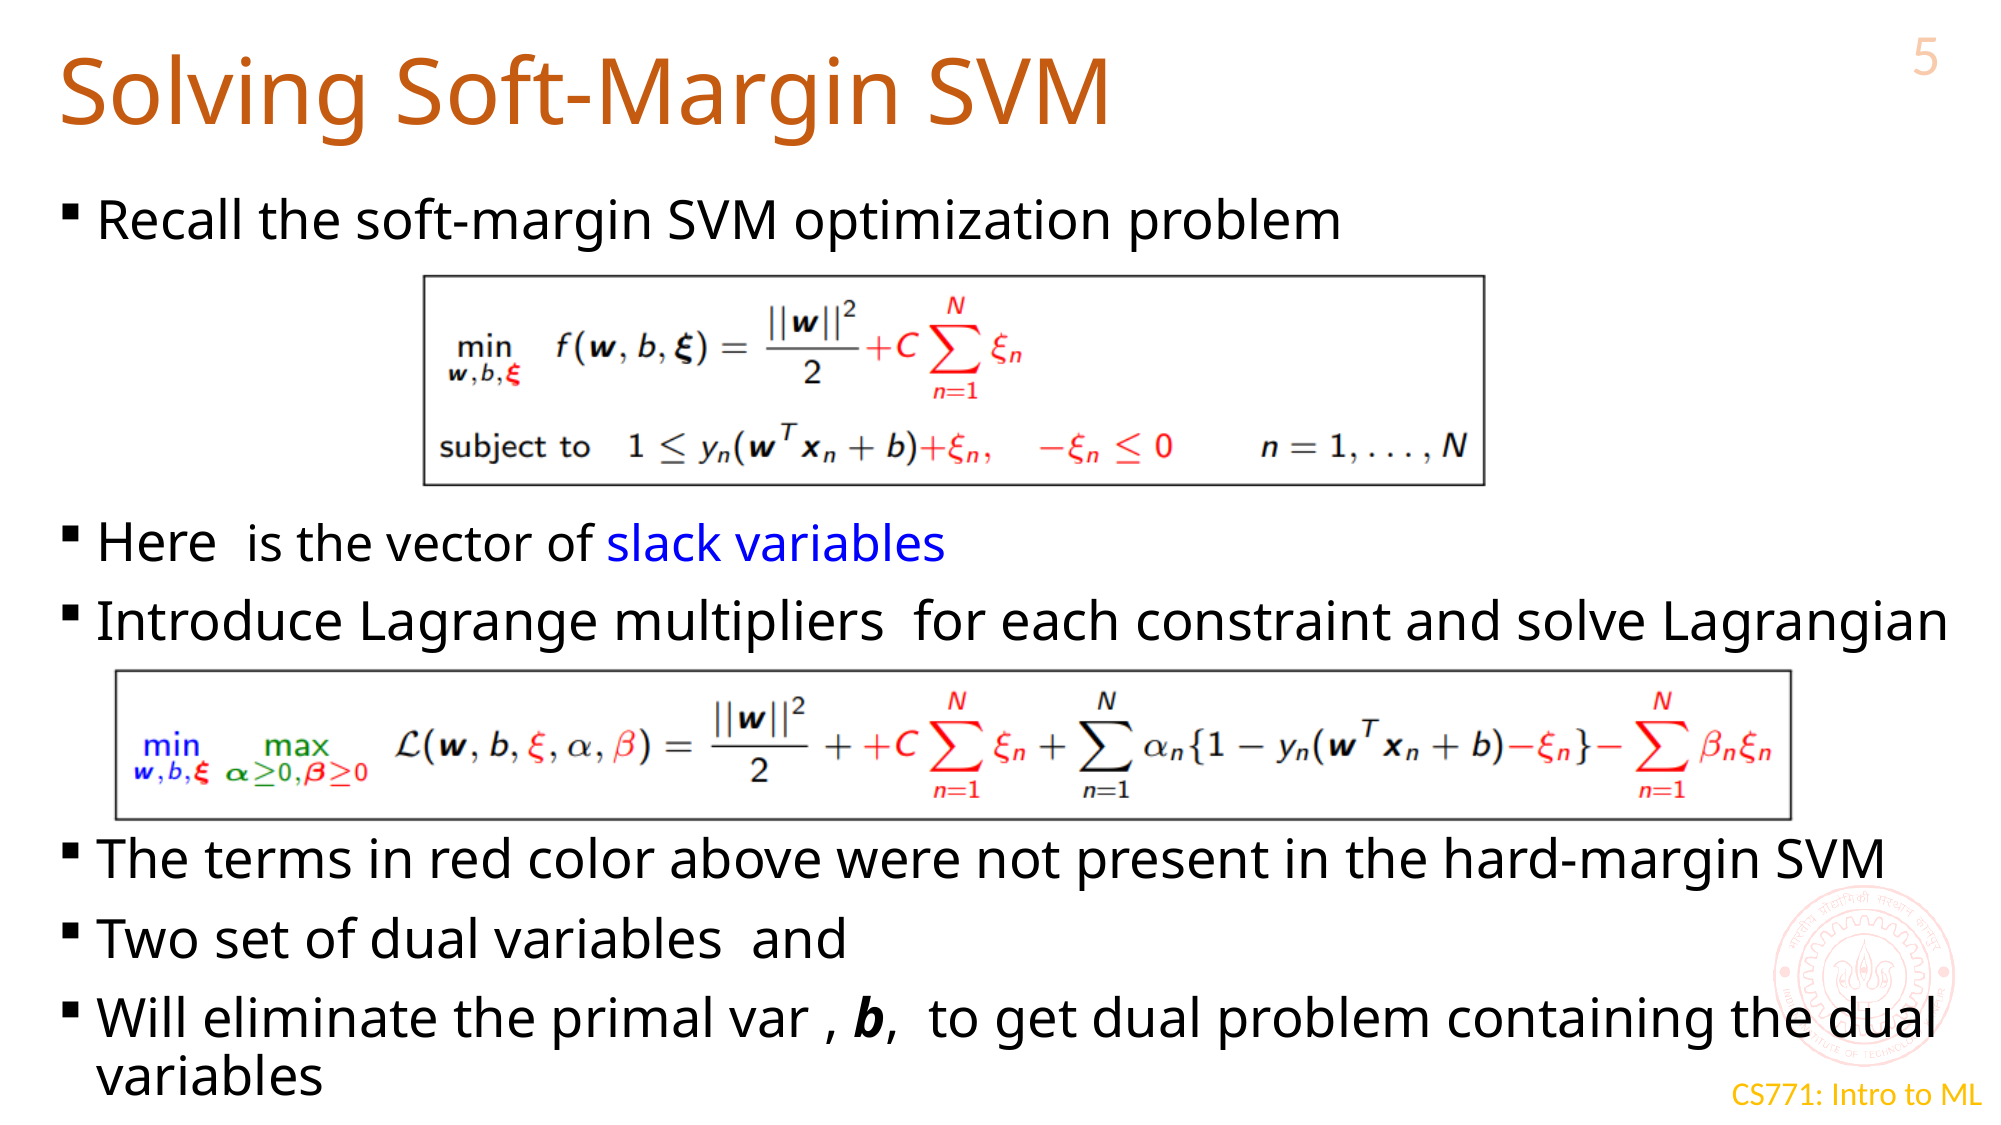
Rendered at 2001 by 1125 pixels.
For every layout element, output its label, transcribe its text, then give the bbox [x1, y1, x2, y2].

title Solving Soft-Margin SVM [43, 27, 1970, 163]
slide_number 5 [1857, 22, 1957, 83]
picture [420, 271, 1490, 489]
picture [111, 665, 1799, 825]
